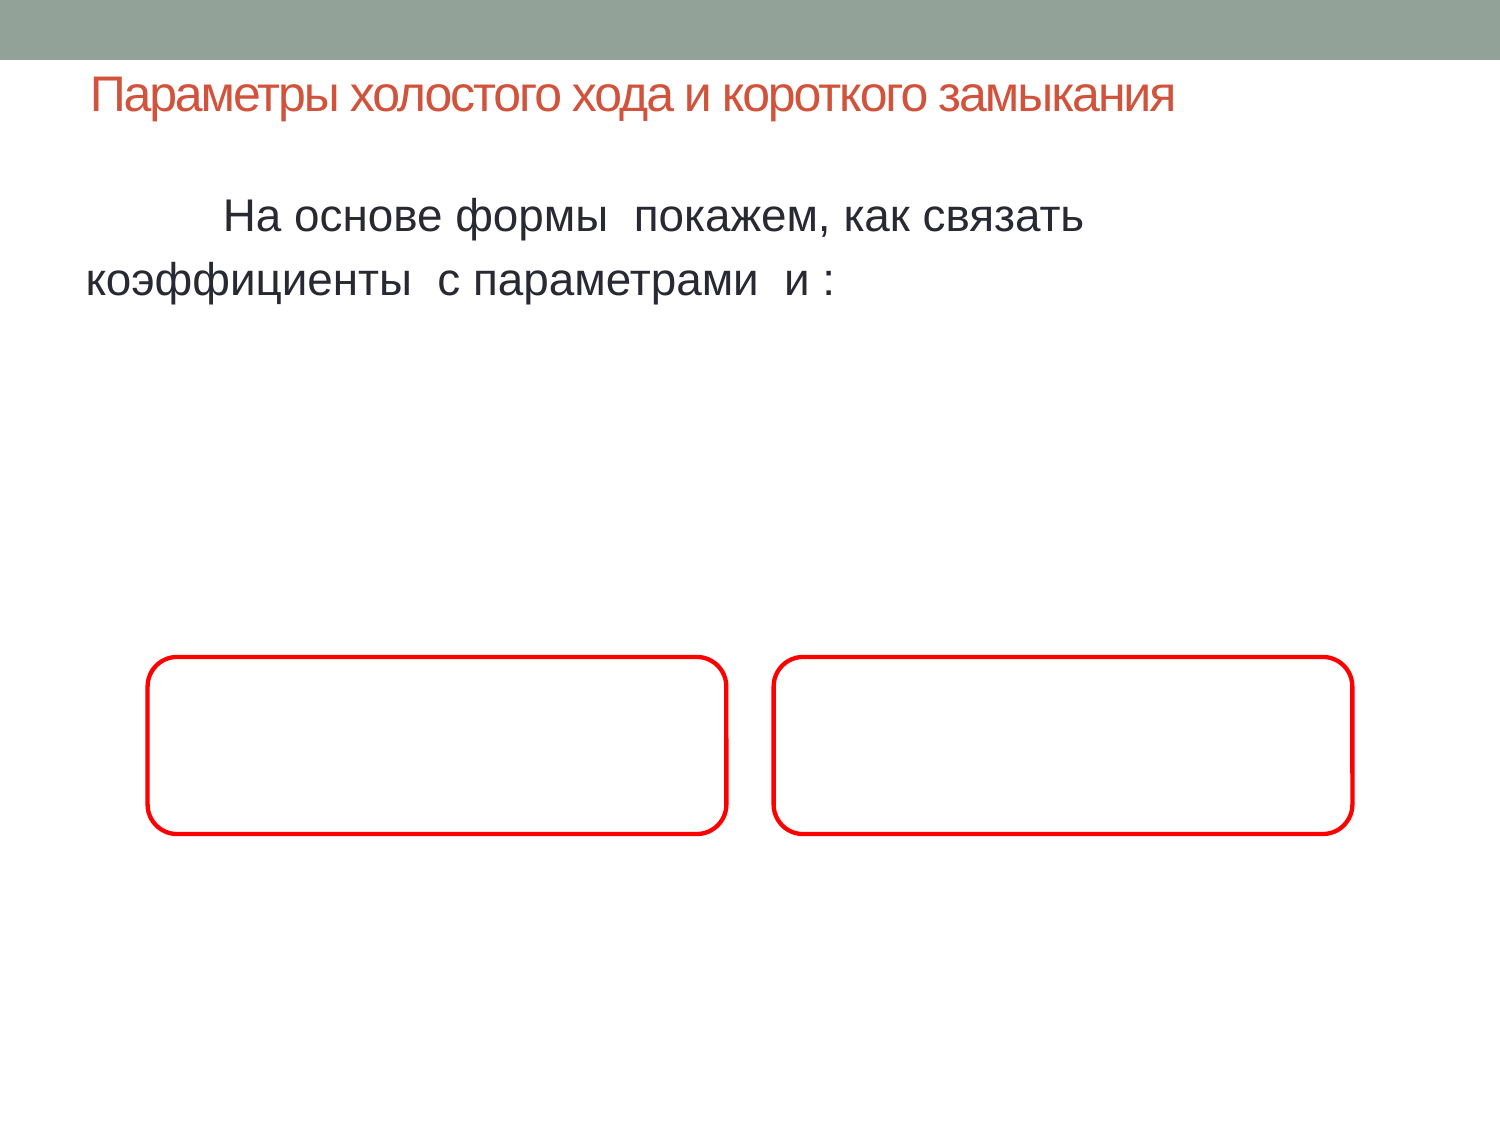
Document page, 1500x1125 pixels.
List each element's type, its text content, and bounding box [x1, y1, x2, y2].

text_box [771, 654, 1355, 837]
text_box [145, 654, 729, 837]
text_box Параметры холостого хода и короткого замыкания [74, 42, 1425, 140]
